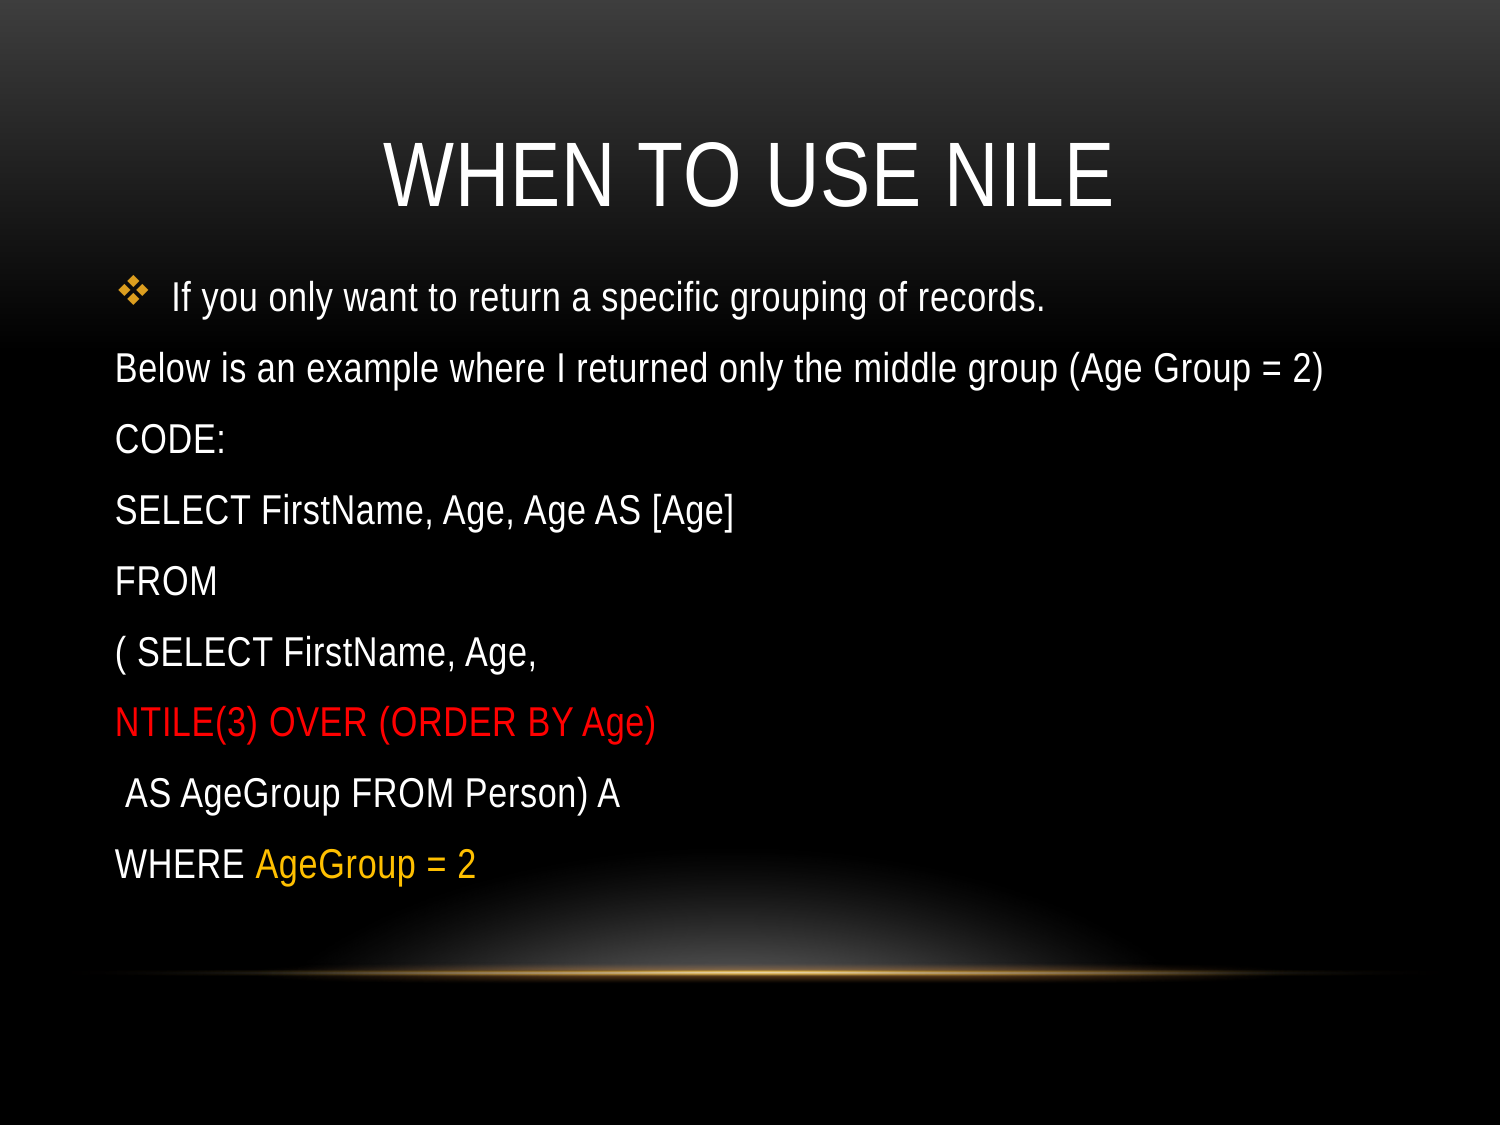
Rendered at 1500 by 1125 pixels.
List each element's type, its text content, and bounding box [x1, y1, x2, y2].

title When to use NILE [99, 45, 1400, 233]
picture [0, 0, 1500, 1125]
list If you only want to return a specific grouping of records. Below is an example where I returned only the middle group (Age Group = 2) CODE: SELECT FirstName, Age, Age AS [Age] FROM ( SELECT FirstName, Age, NTILE(3) OVER (ORDER BY Age) AS AgeGroup FROM Person) A WHERE AgeGroup = 2 [99, 262, 1400, 938]
